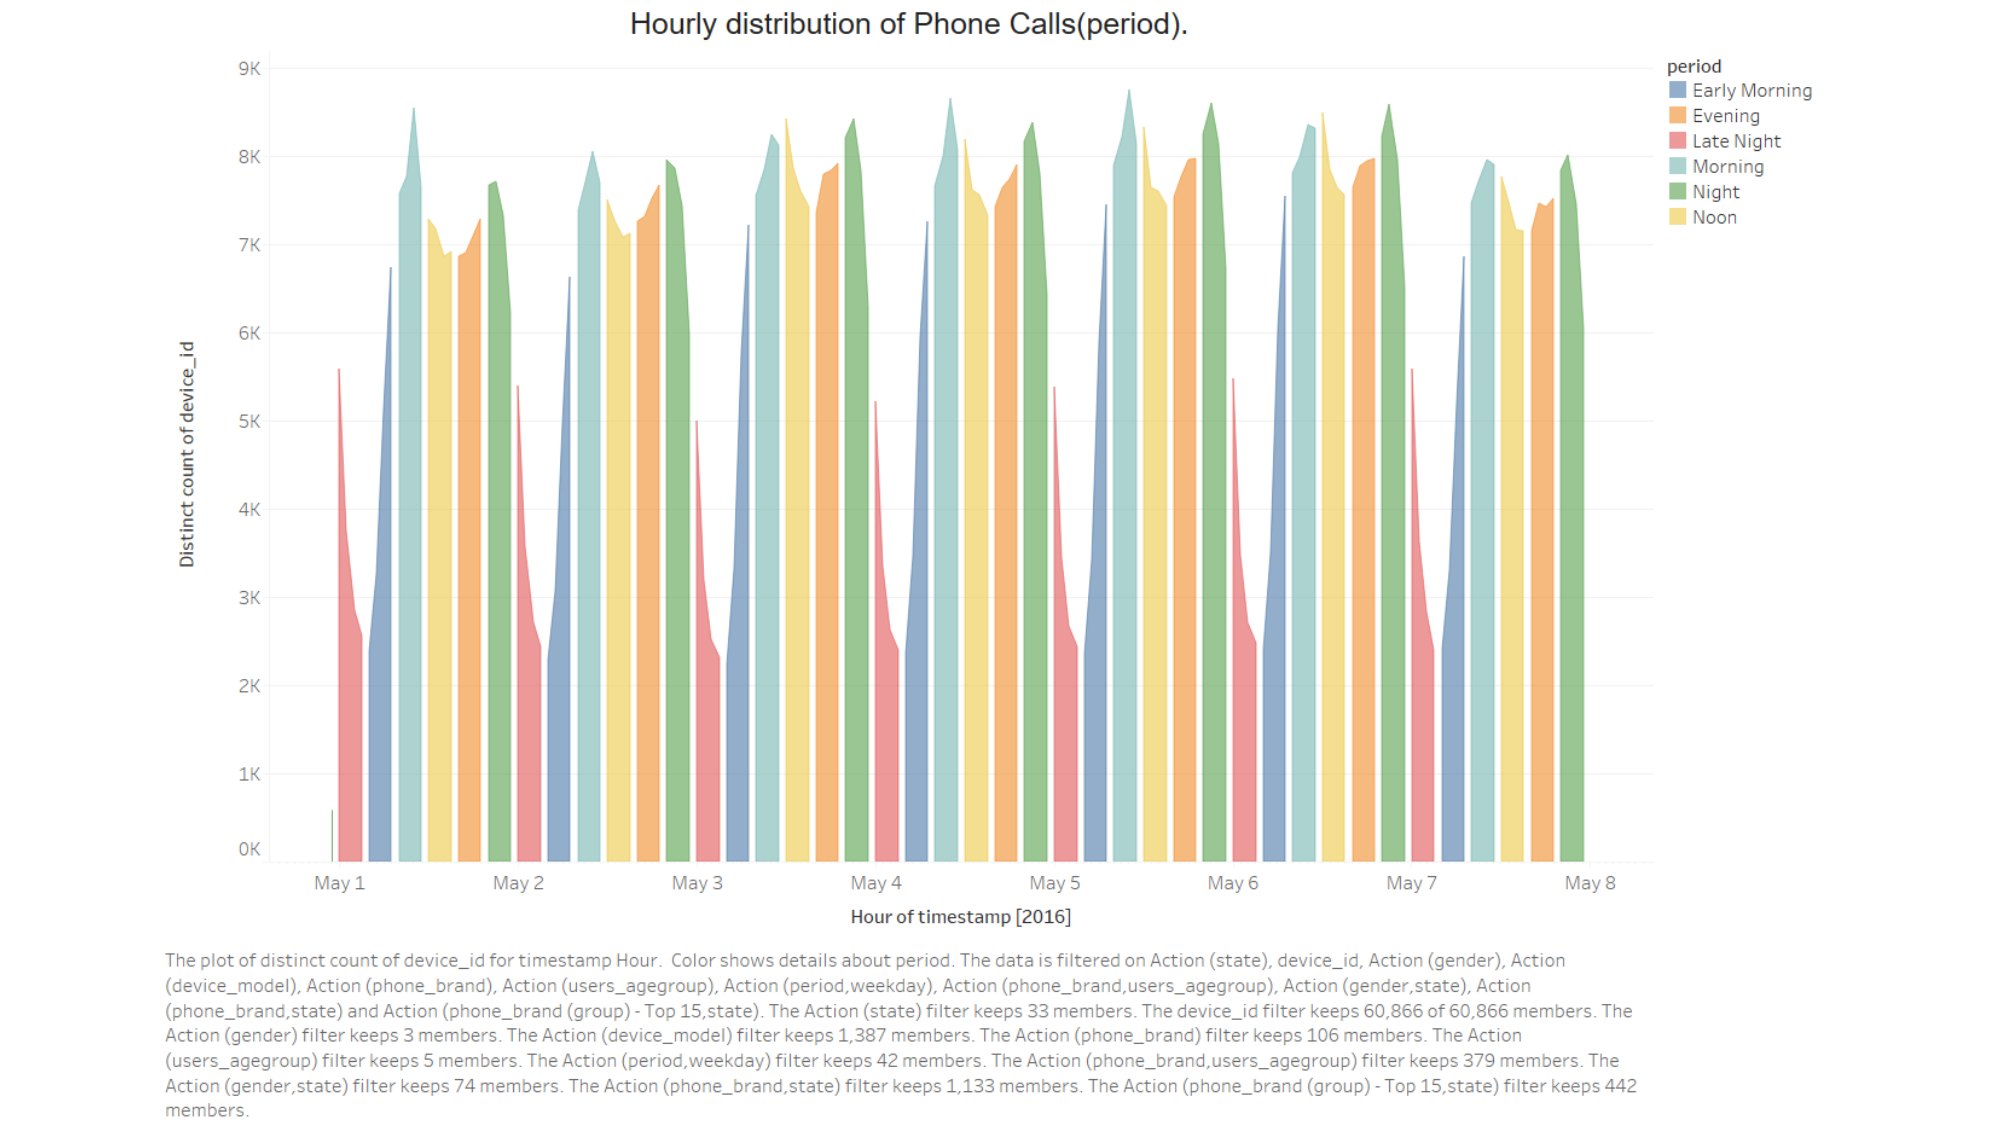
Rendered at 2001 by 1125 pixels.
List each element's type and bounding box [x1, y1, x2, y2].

picture [165, 0, 1835, 1125]
